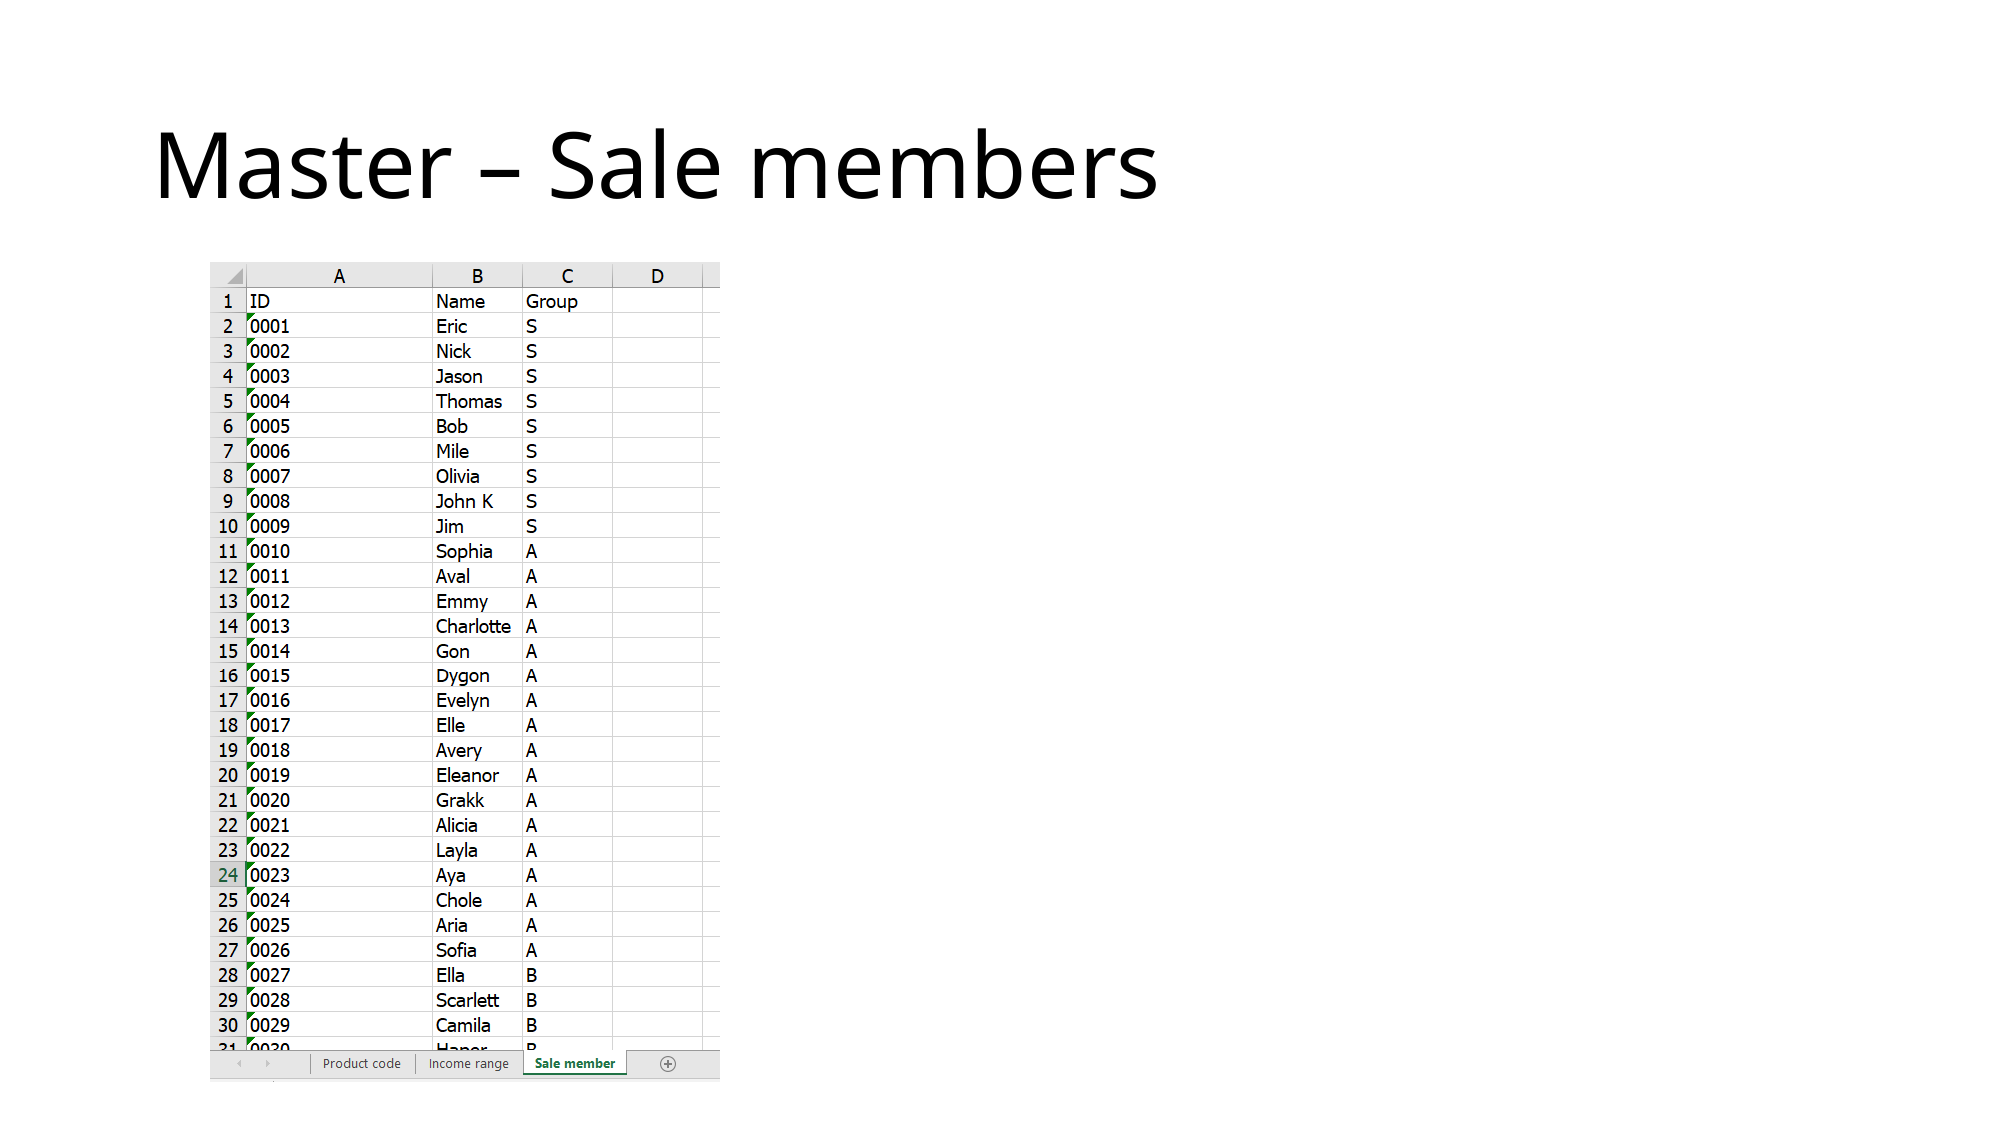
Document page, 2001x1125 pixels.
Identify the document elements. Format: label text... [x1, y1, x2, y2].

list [210, 262, 720, 1082]
title Master – Sale members [137, 59, 1863, 278]
